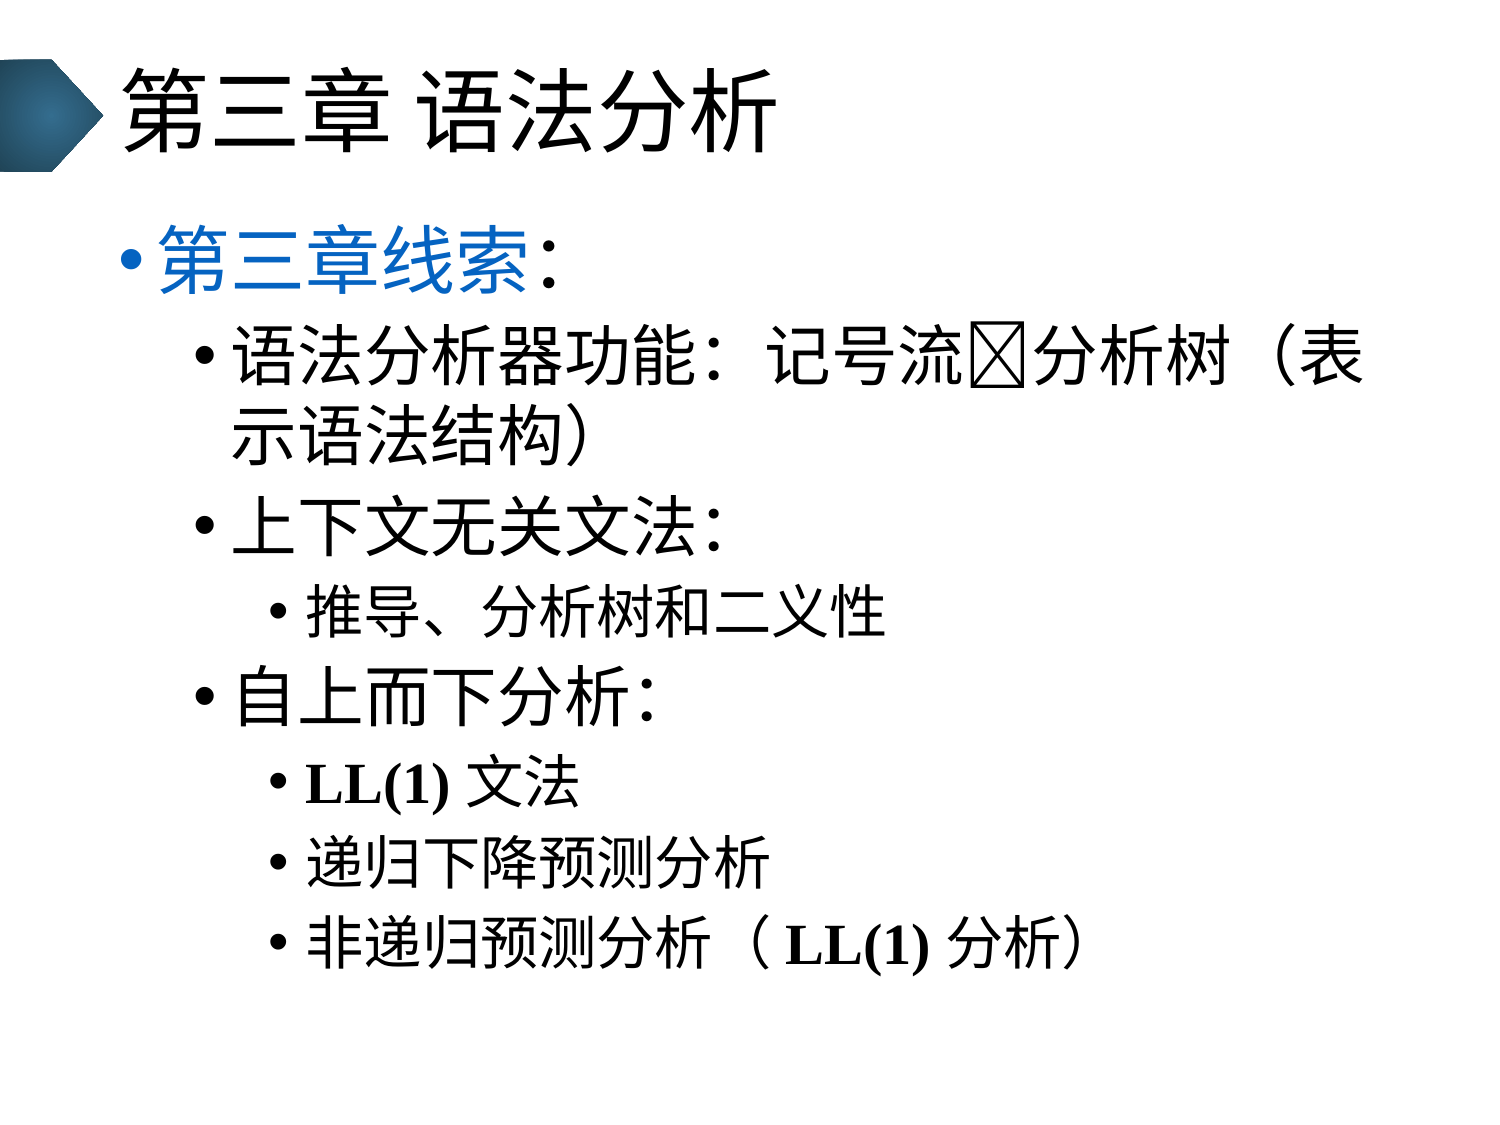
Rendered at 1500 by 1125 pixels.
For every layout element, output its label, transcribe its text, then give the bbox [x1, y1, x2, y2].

list 第三章线索： 语法分析器功能：记号流分析树（表示语法结构） 上下文无关文法： 推导、分析树和二义性 自上而下分析： LL(1)文法 递归下降预测分析 非递归预测分析（LL(1)分析） [103, 206, 1397, 1014]
title 第三章 语法分析 [103, 37, 1397, 194]
